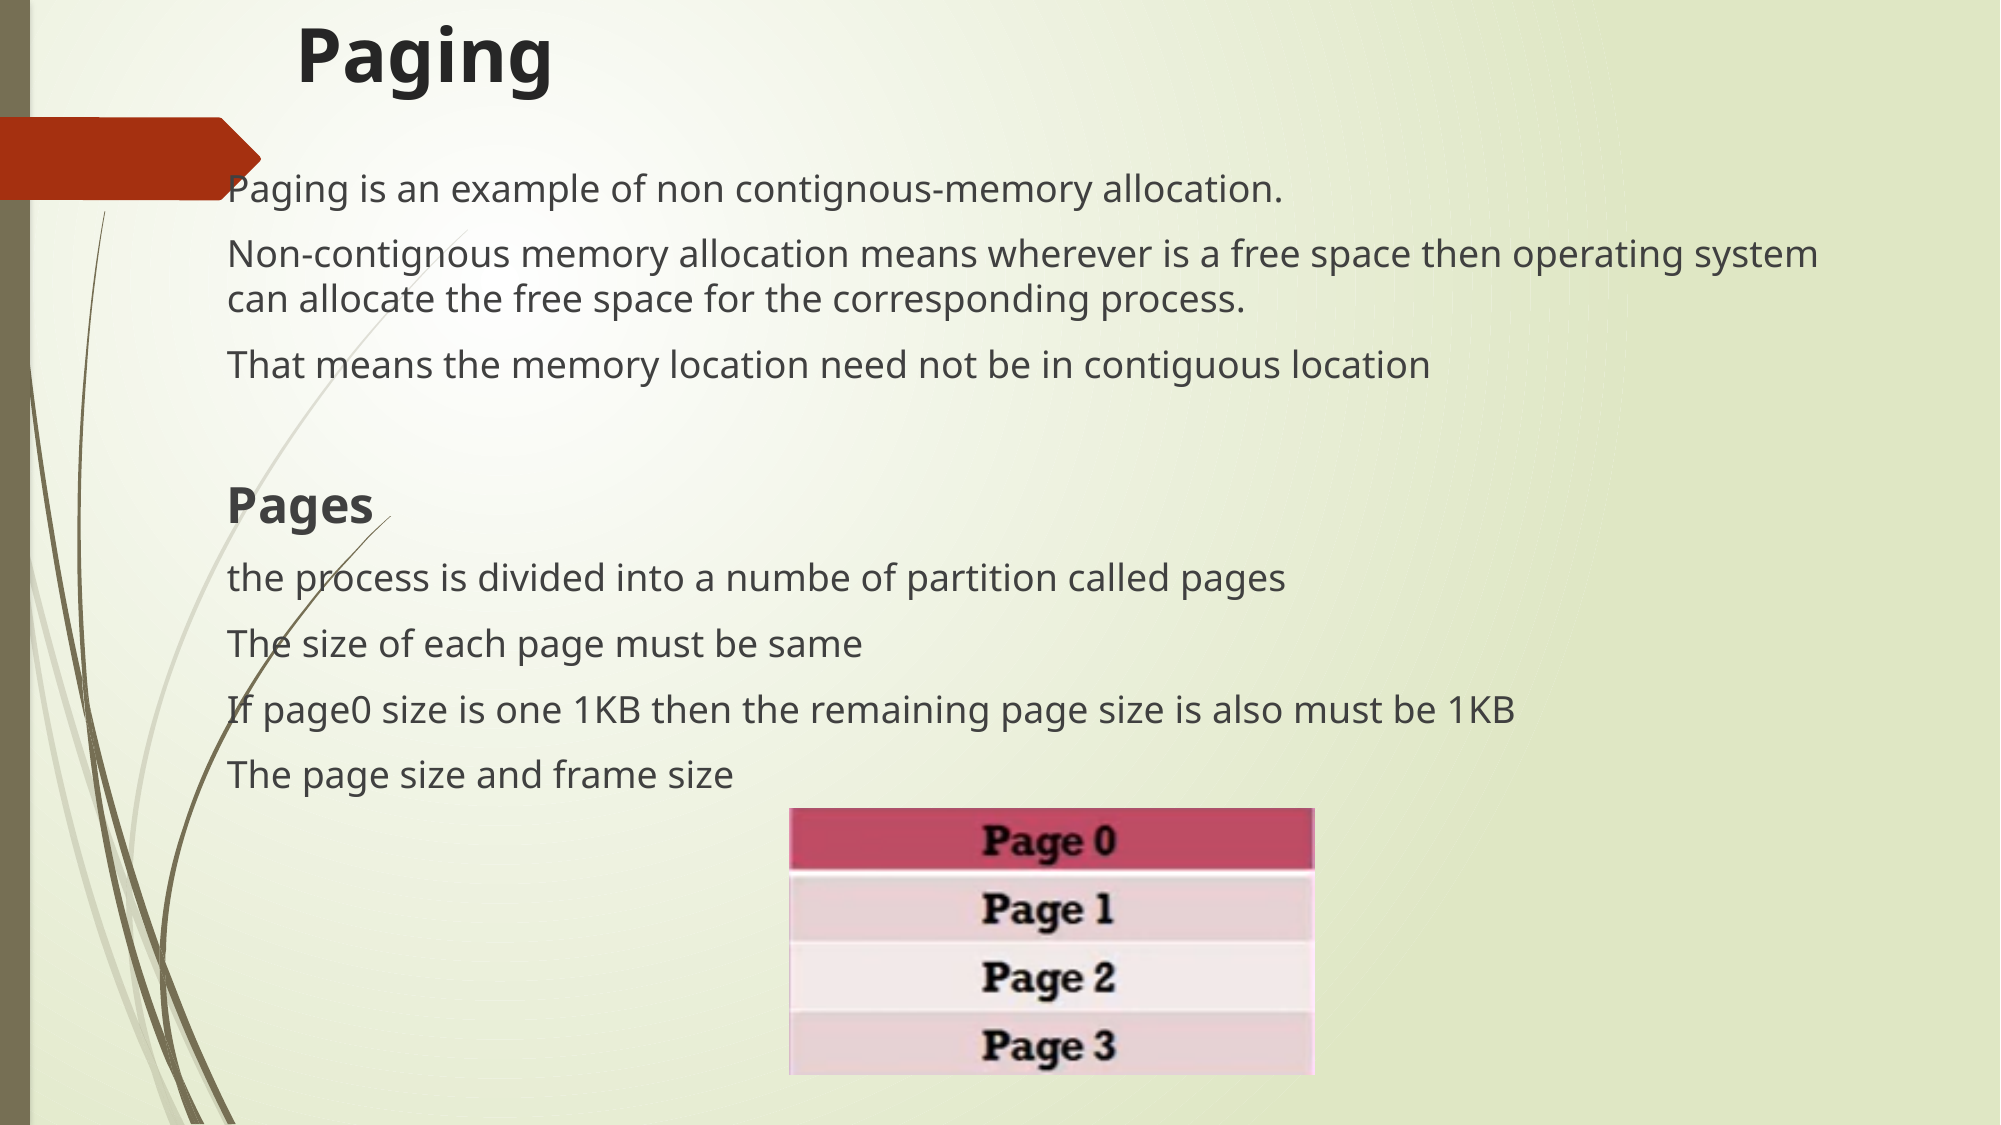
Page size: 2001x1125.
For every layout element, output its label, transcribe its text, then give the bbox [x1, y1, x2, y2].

title Paging [280, 0, 1669, 157]
list Paging is an example of non contignous-memory allocation. Non-contignous memory allocation means wherever is a free space then operating system can allocate the free space for the corresponding process. That means the memory location need not be in contiguous location Pages the process is divided into a numbe of partition called pages The size of each page must be same If page0 size is one 1KB then the remaining page size is also must be 1KB The page size and frame size [211, 157, 1888, 1125]
picture [789, 808, 1315, 1075]
